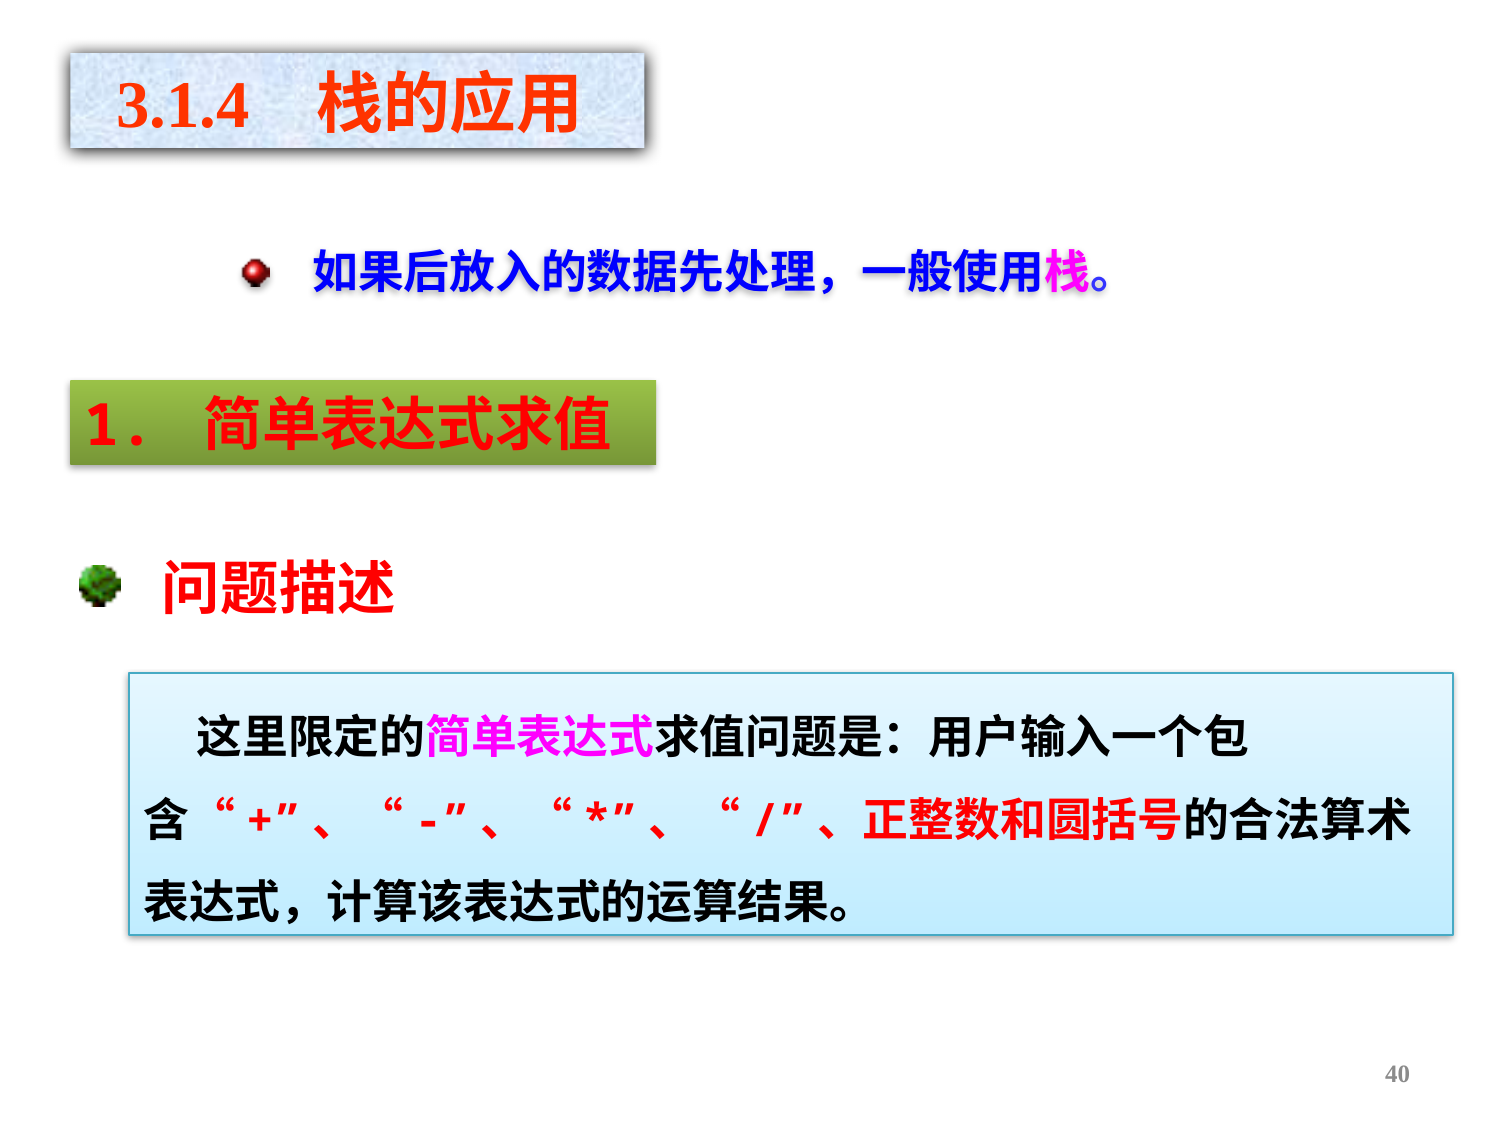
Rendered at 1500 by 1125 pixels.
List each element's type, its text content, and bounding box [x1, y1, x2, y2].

picture [237, 254, 270, 287]
text_box 1. 简单表达式求值 [70, 380, 657, 465]
slide_number 40 [1074, 1042, 1425, 1103]
picture [79, 565, 121, 607]
text_box 问题描述 [64, 543, 469, 689]
text_box 如果后放入的数据先处理，一般使用栈。 [222, 208, 1313, 306]
text_box 3.1.4 栈的应用 [70, 53, 645, 148]
text_box 这里限定的简单表达式求值问题是：用户输入一个包含“+”、“-”、“*”、“/”、正整数和圆括号的合法算术表达式，计算该表达式的运算结果。 [128, 672, 1454, 936]
